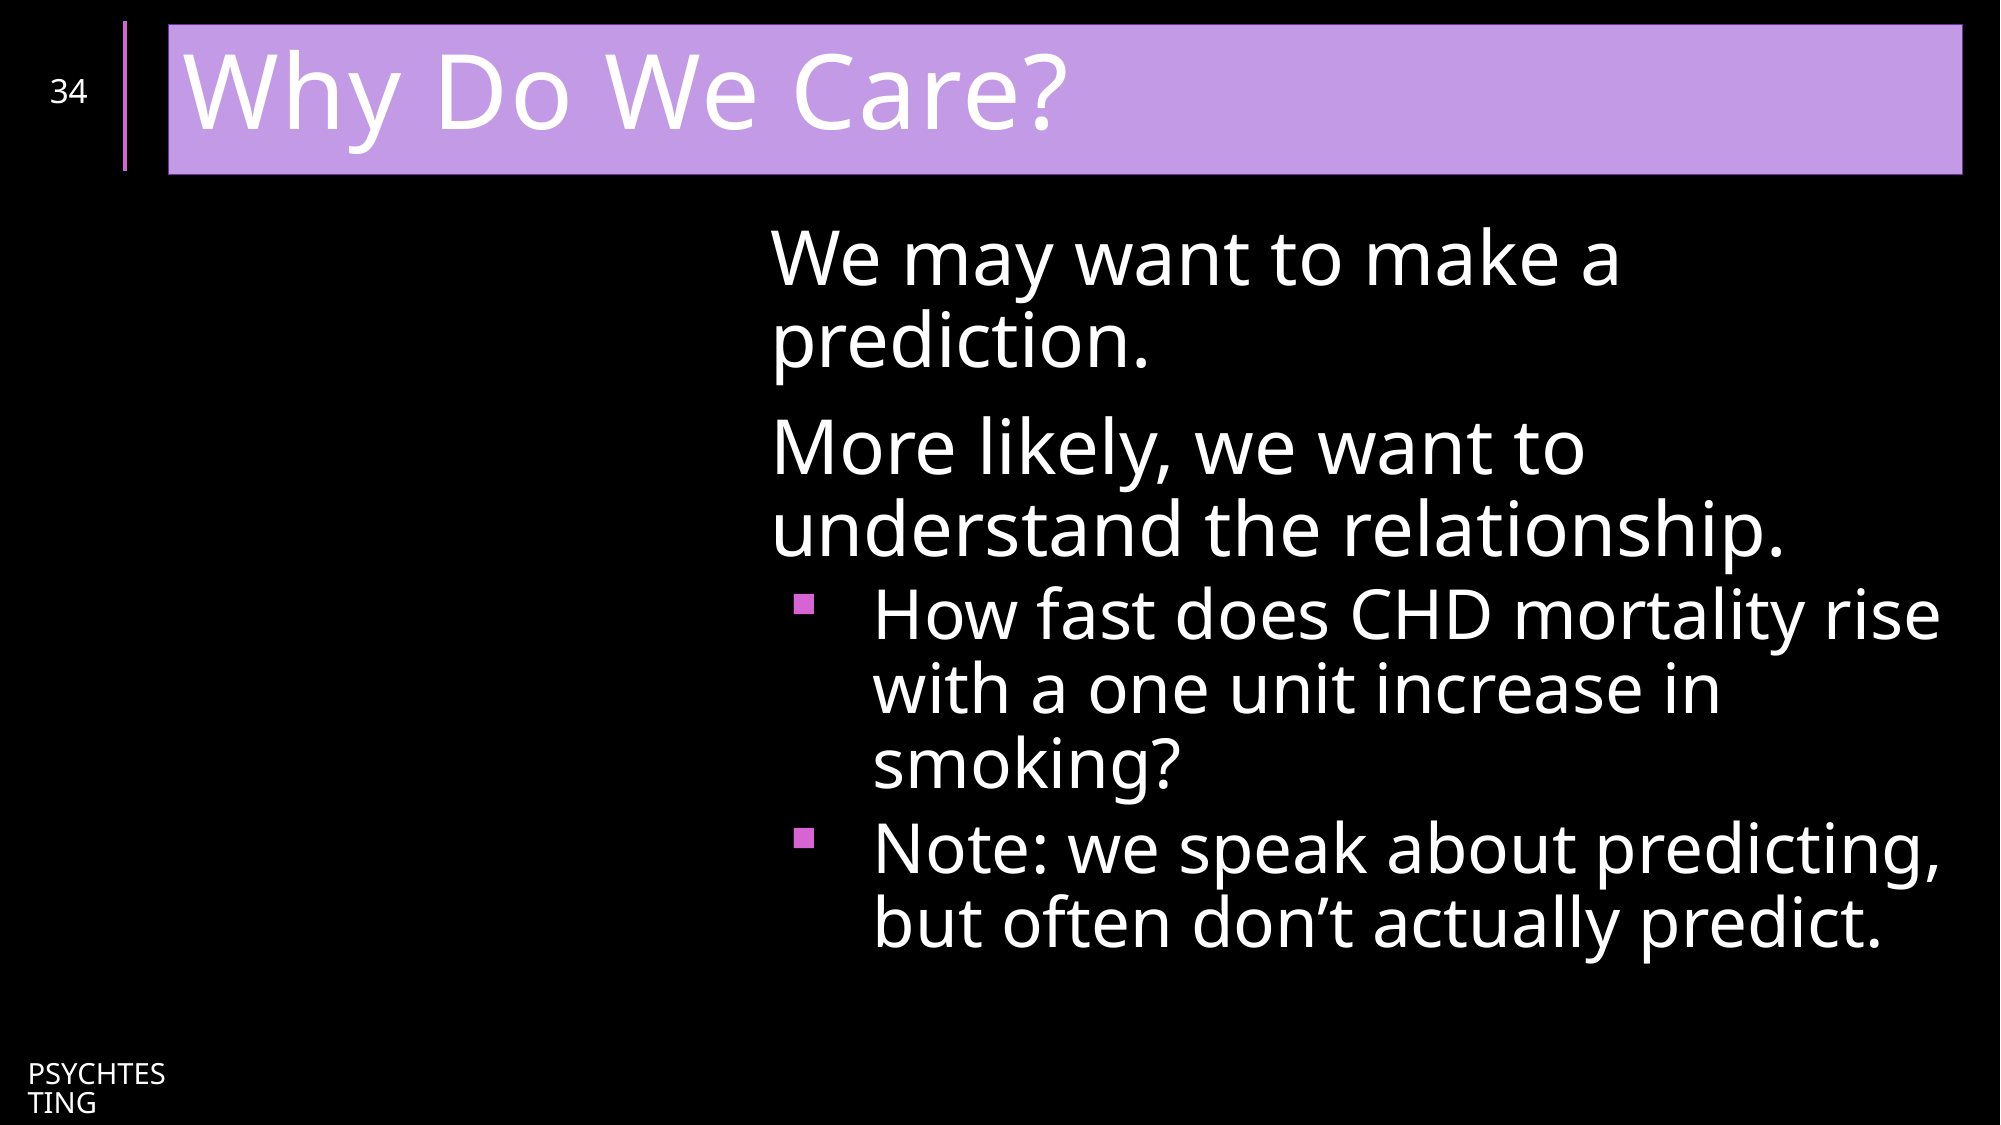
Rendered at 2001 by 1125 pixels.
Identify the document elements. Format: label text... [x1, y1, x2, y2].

title Why Do We Care? [168, 24, 1963, 175]
footer PsychTesting [12, 1050, 188, 1100]
slide_number 34 [24, 62, 113, 124]
list We may want to make a prediction. More likely, we want to understand the relationship. How fast does CHD mortality rise with a one unit increase in smoking? Note: we speak about predicting, but often don’t actually predict. [762, 212, 1963, 1033]
